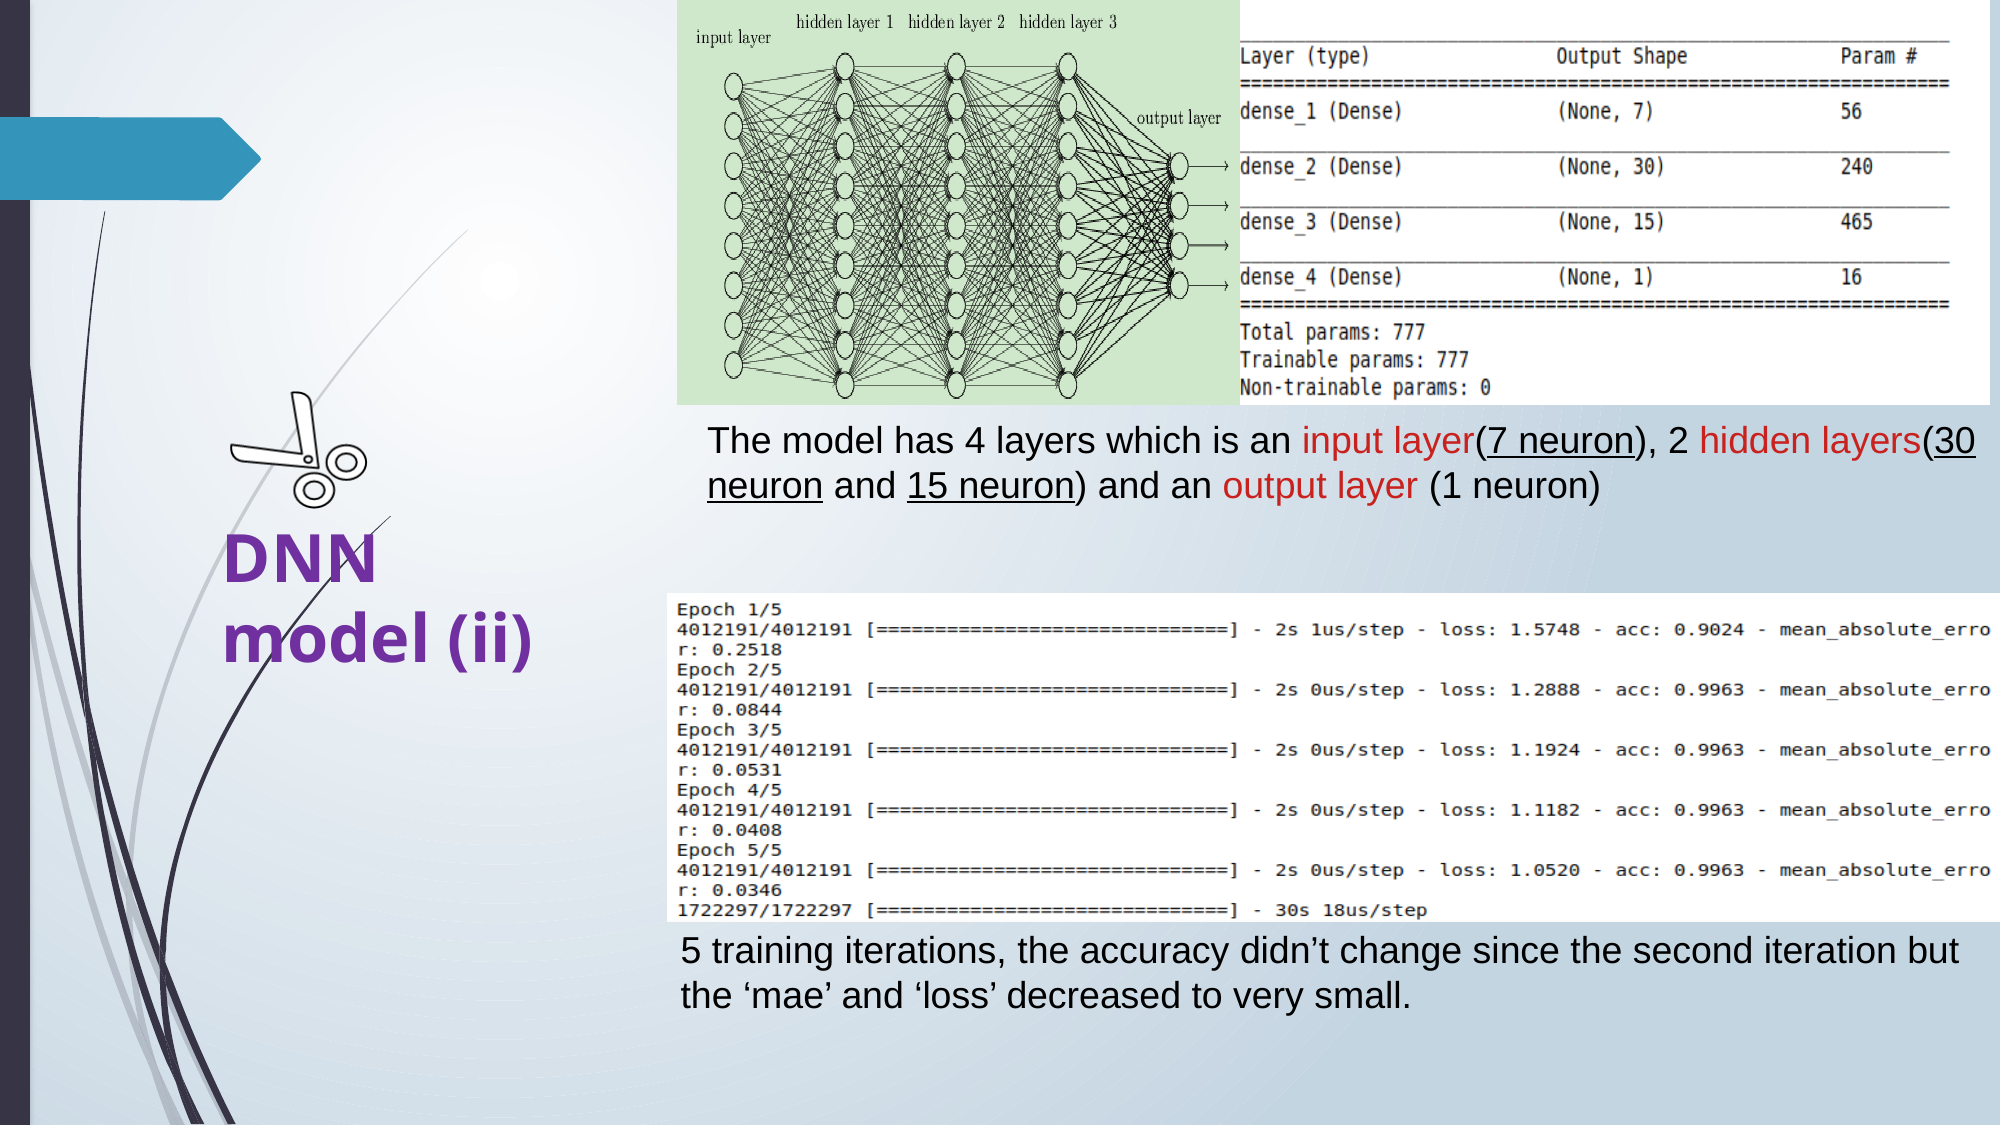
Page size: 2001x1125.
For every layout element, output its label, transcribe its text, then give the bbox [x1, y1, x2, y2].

picture [677, 0, 1990, 406]
text_box 5 training iterations, the accuracy didn’t change since the second iteration but the ‘mae’ and ‘loss’ decreased to very small. [665, 927, 2000, 1074]
text_box The model has 4 layers which is an input layer(7 neuron), 2 hidden layers(30 neuron and 15 neuron) and an output layer (1 neuron) [692, 406, 2000, 575]
picture [666, 592, 2000, 922]
picture [230, 391, 368, 509]
title DNN model (ii) [206, 508, 610, 1006]
